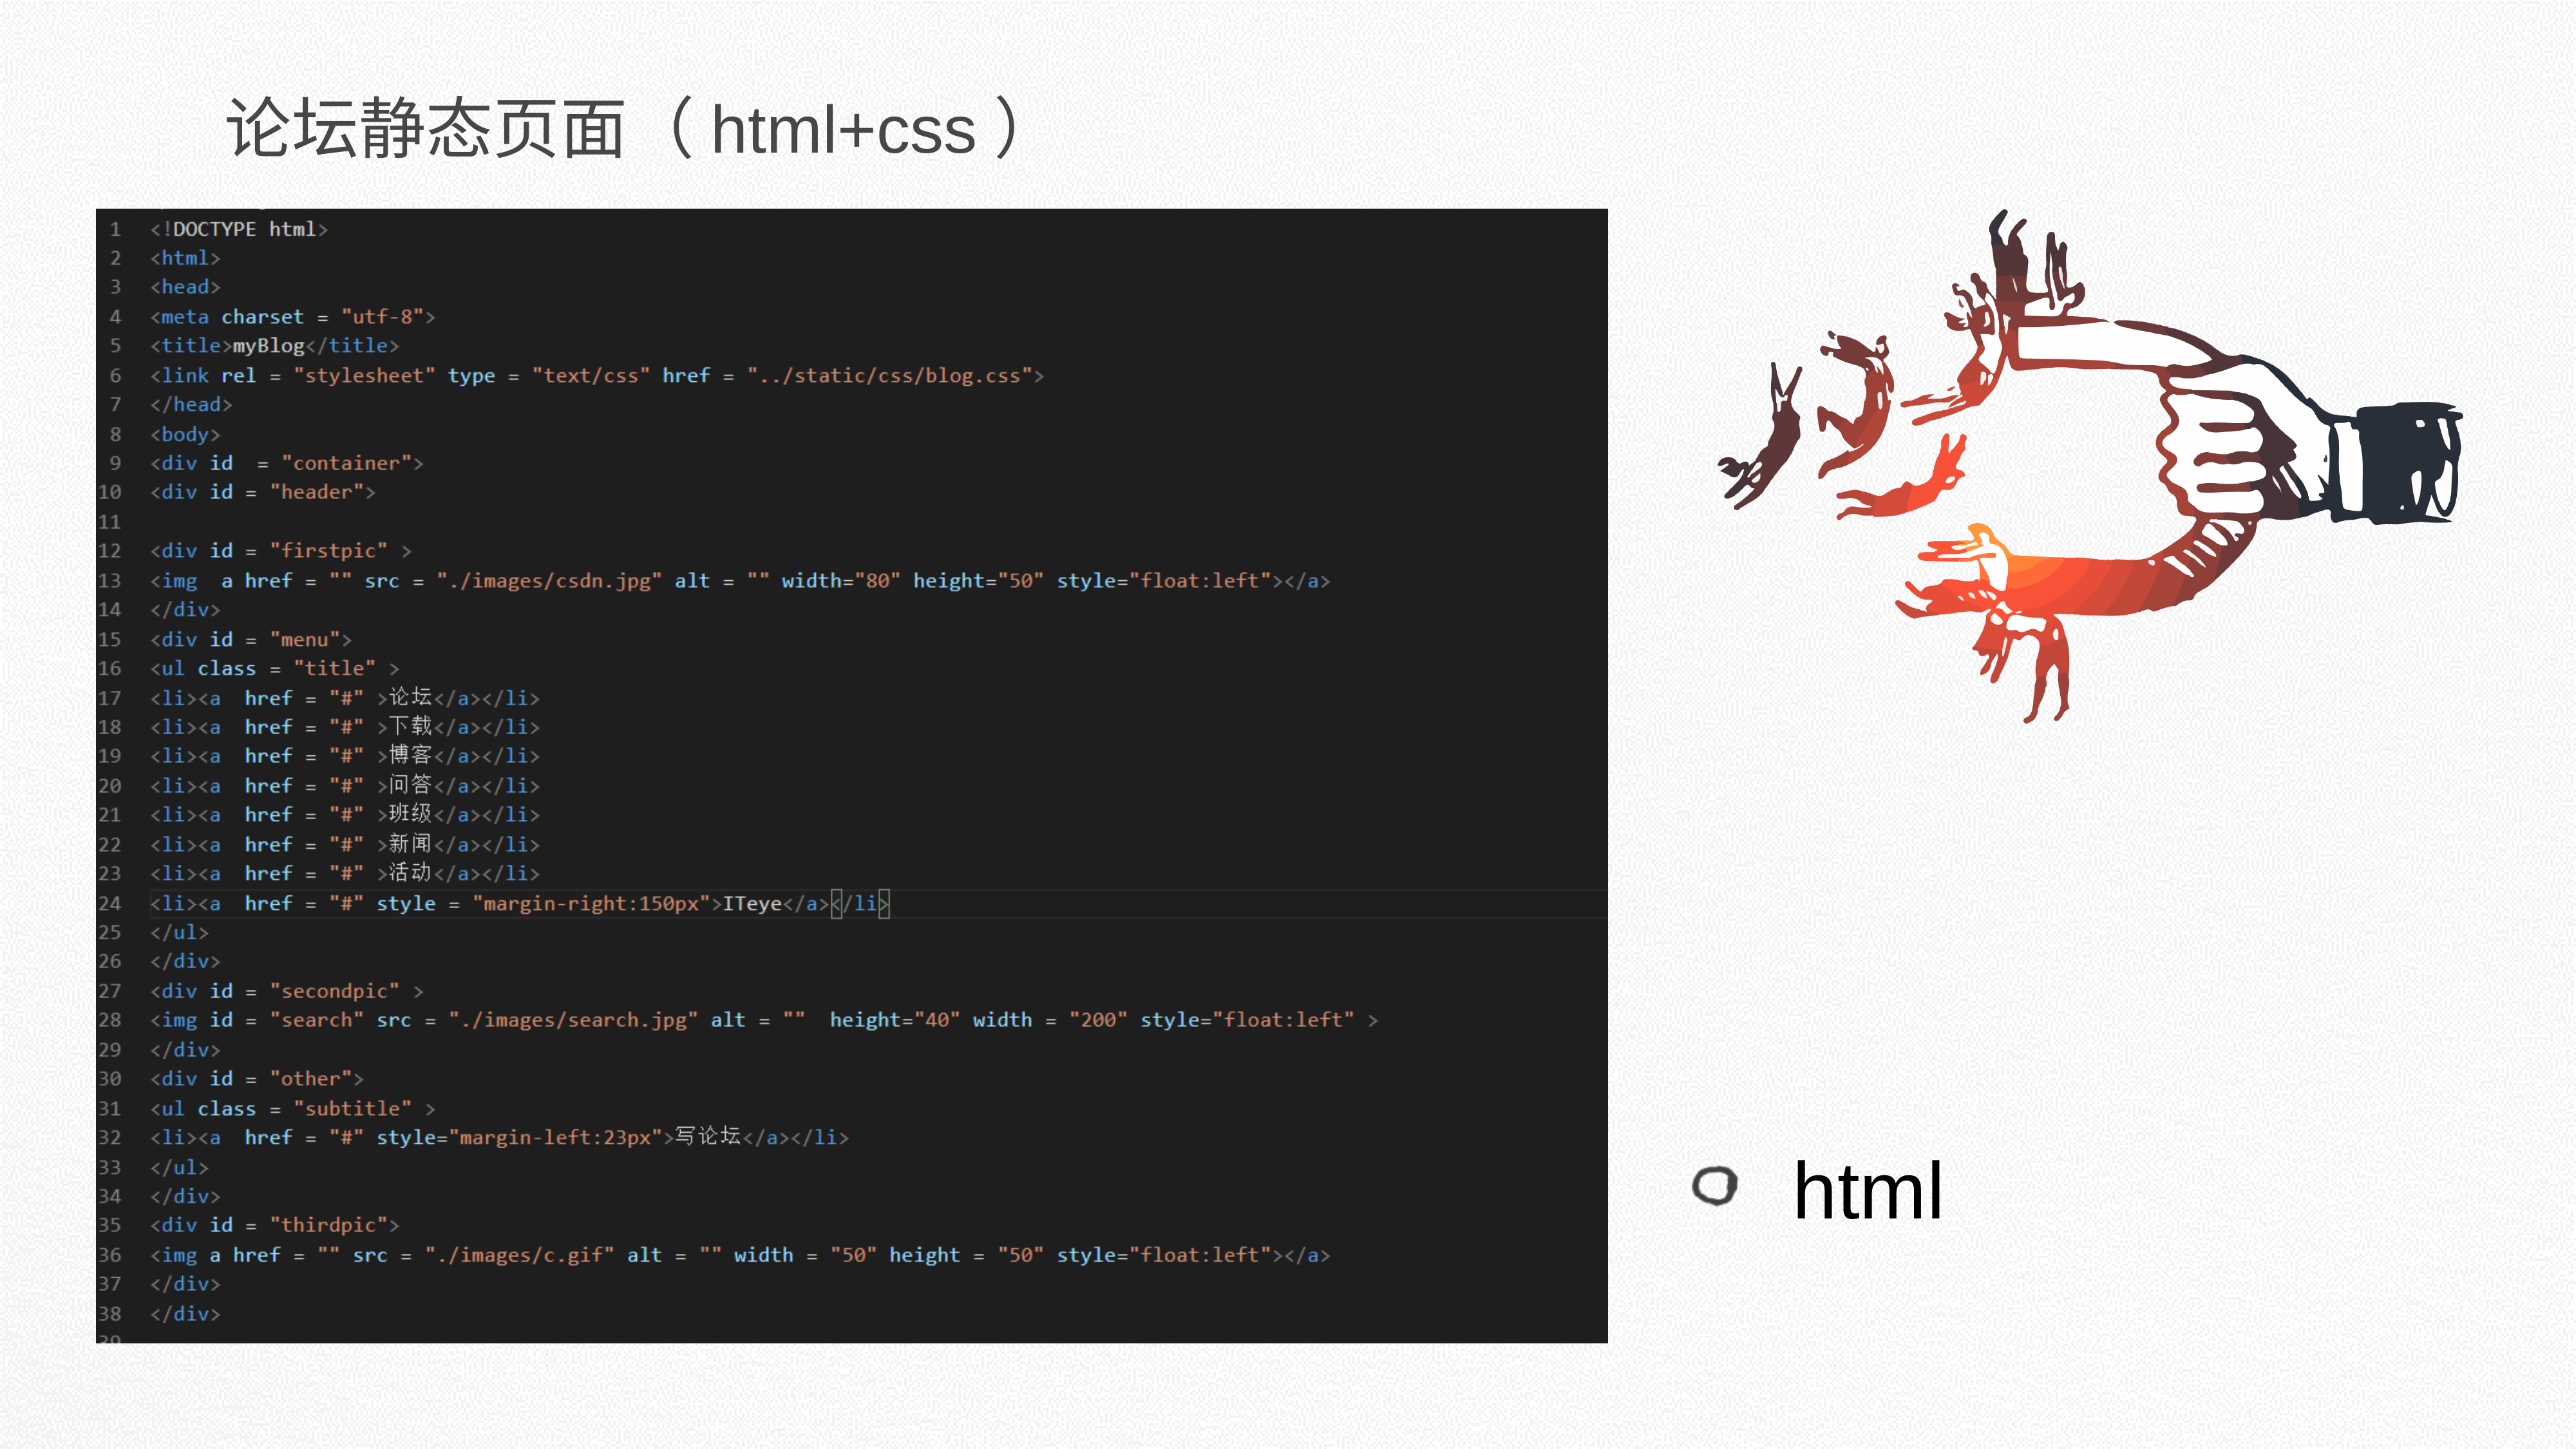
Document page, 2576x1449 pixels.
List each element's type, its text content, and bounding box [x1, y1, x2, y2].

picture [96, 209, 1608, 1343]
picture [1718, 209, 2463, 724]
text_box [1688, 1132, 1951, 1241]
text_box 论坛静态页面（html+css） [219, 80, 1066, 172]
